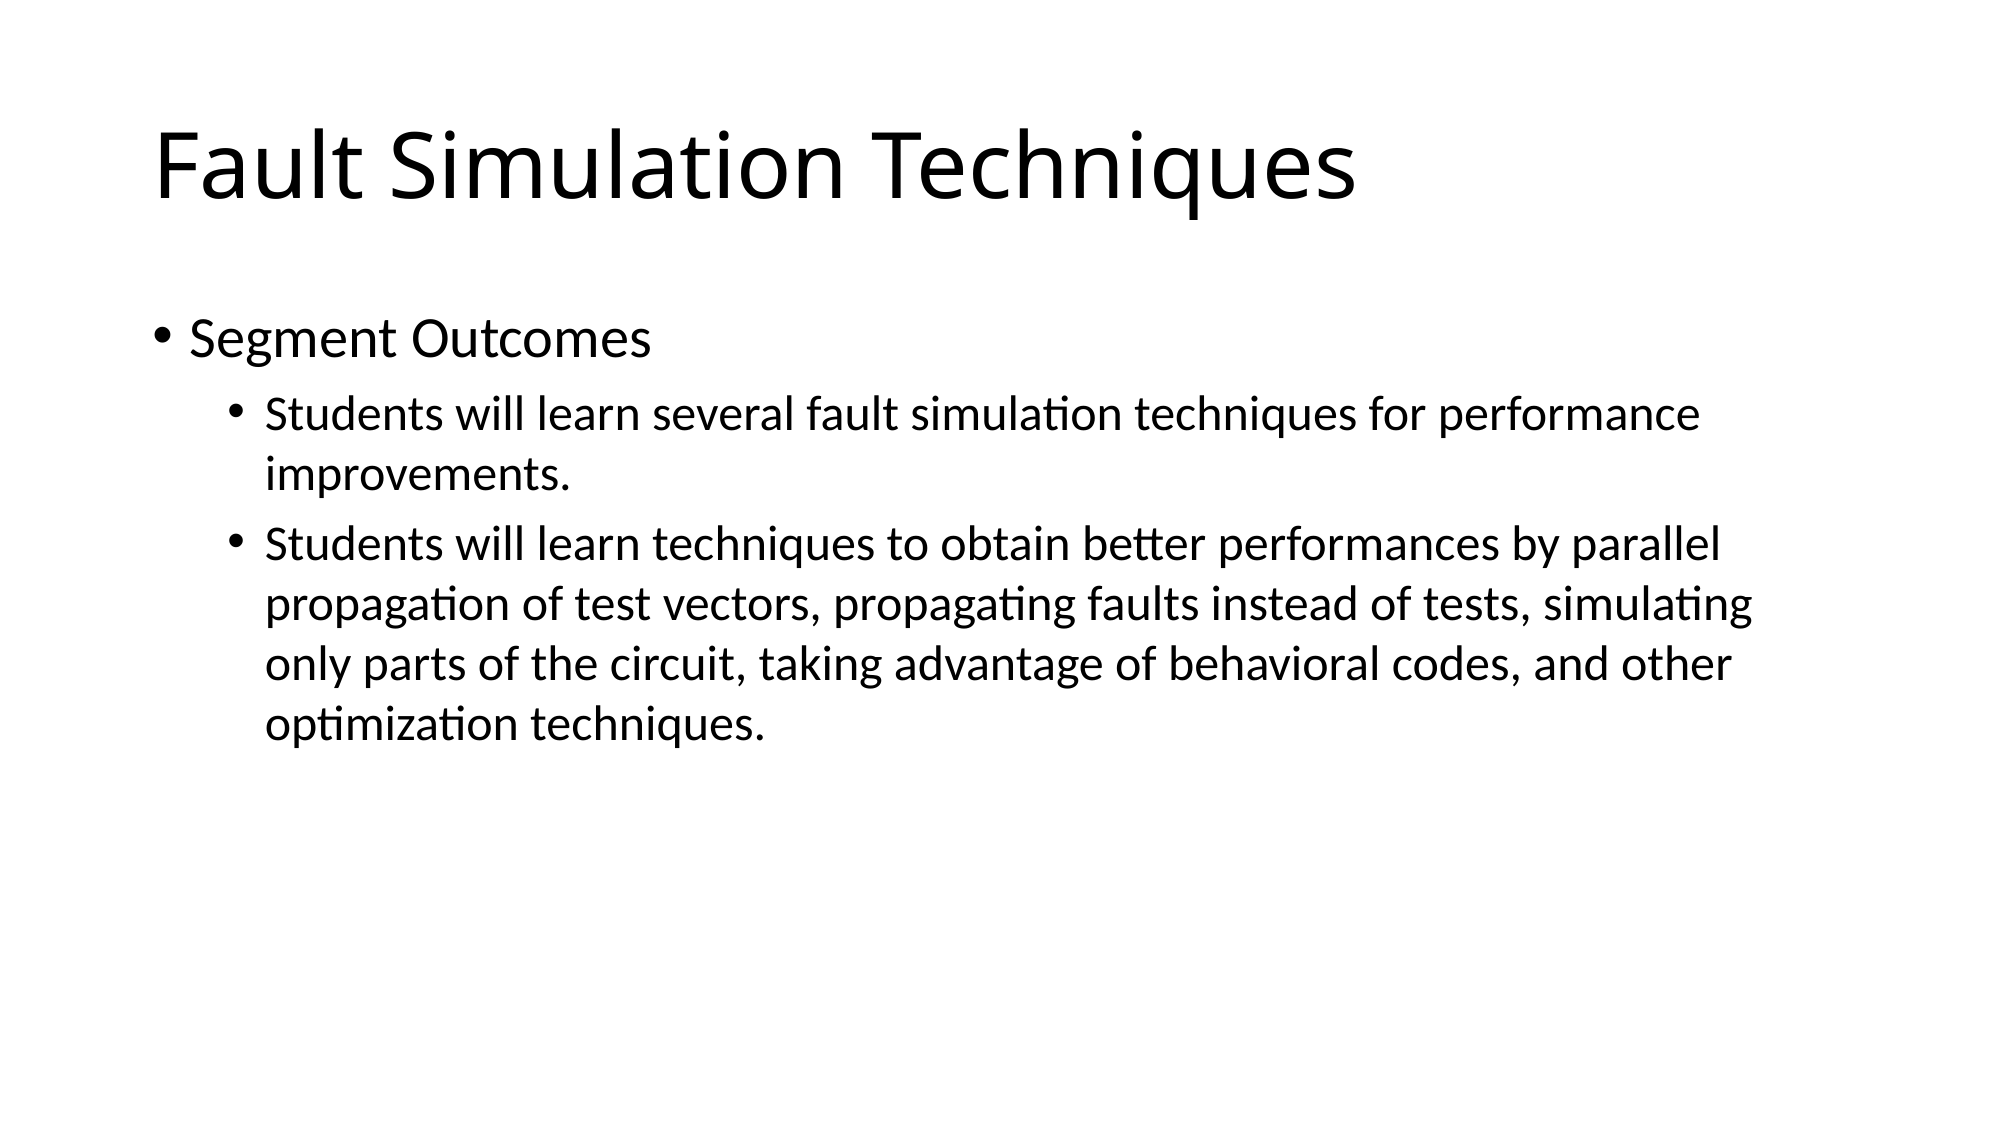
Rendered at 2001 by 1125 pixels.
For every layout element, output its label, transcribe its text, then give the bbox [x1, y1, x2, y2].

text_box Fault Simulation Techniques [137, 59, 1863, 278]
text_box Segment Outcomes Students will learn several fault simulation techniques for performance improvements. Students will learn techniques to obtain better performances by parallel propagation of test vectors, propagating faults instead of tests, simulating only parts of the circuit, taking advantage of behavioral codes, and other optimization techniques. [137, 299, 1863, 1014]
